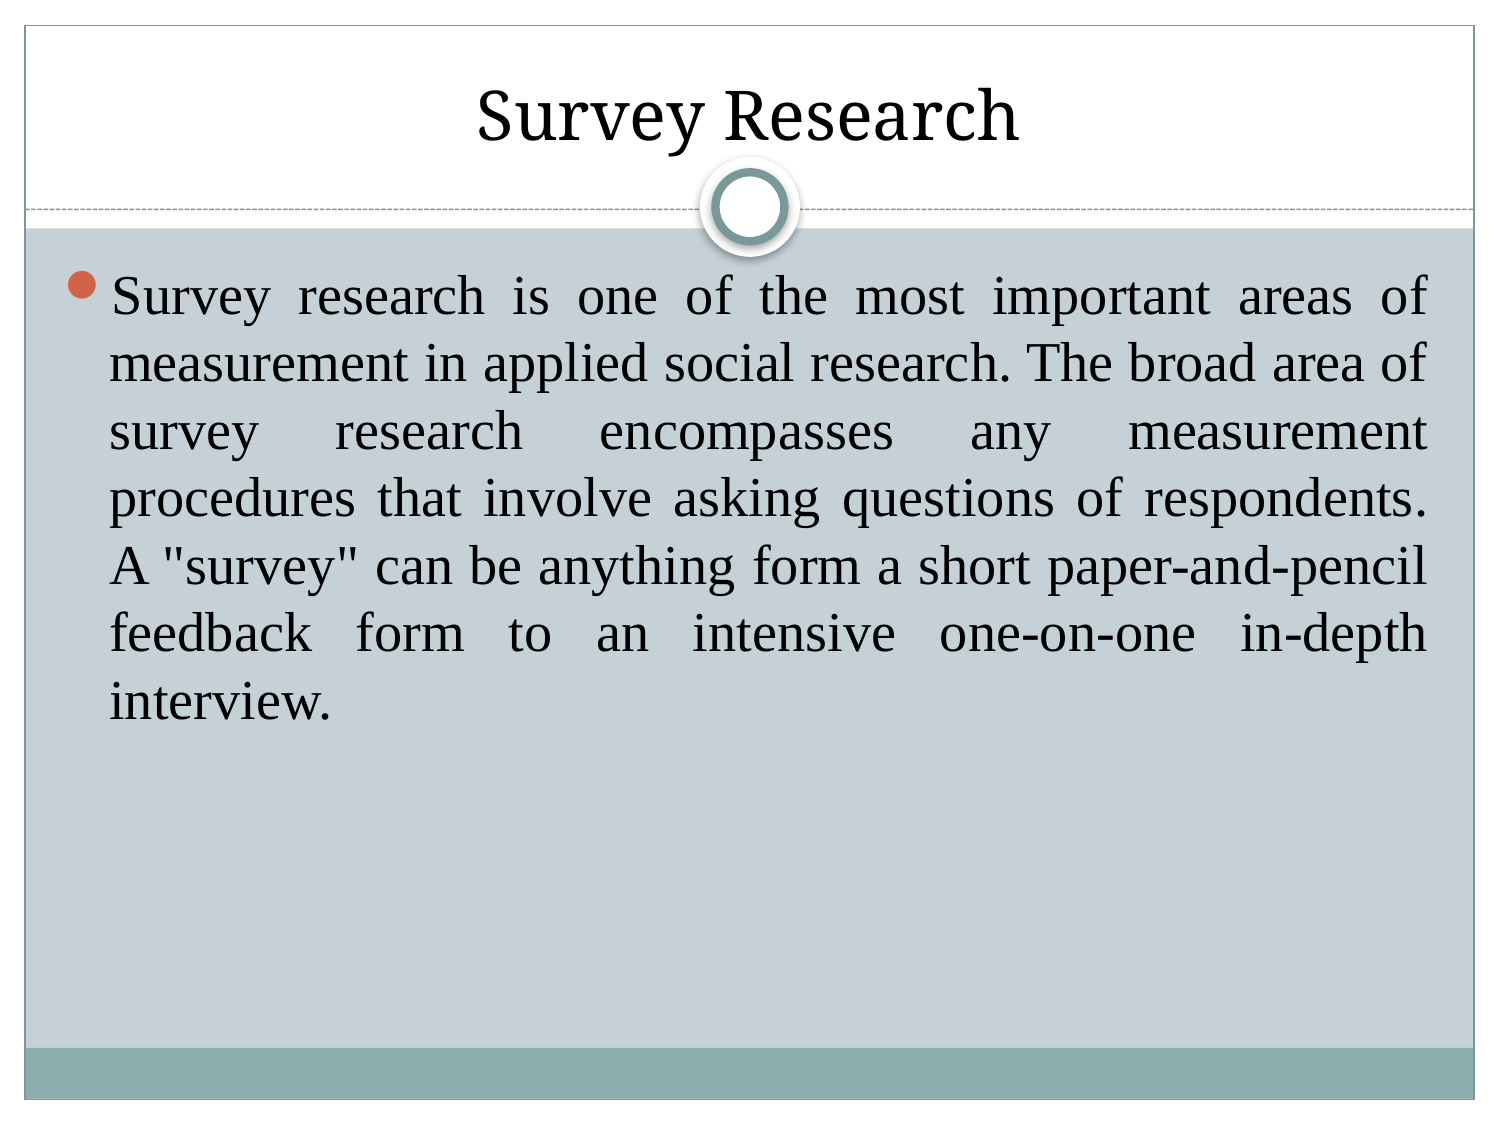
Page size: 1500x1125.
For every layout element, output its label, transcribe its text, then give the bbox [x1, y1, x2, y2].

list Survey research is one of the most important areas of measurement in applied social research. The broad area of survey research encompasses any measurement procedures that involve asking questions of respondents. A "survey" can be anything form a short paper-and-pencil feedback form to an intensive one-on-one in-depth interview. [49, 250, 1445, 1001]
title Survey Research [49, 37, 1450, 162]
